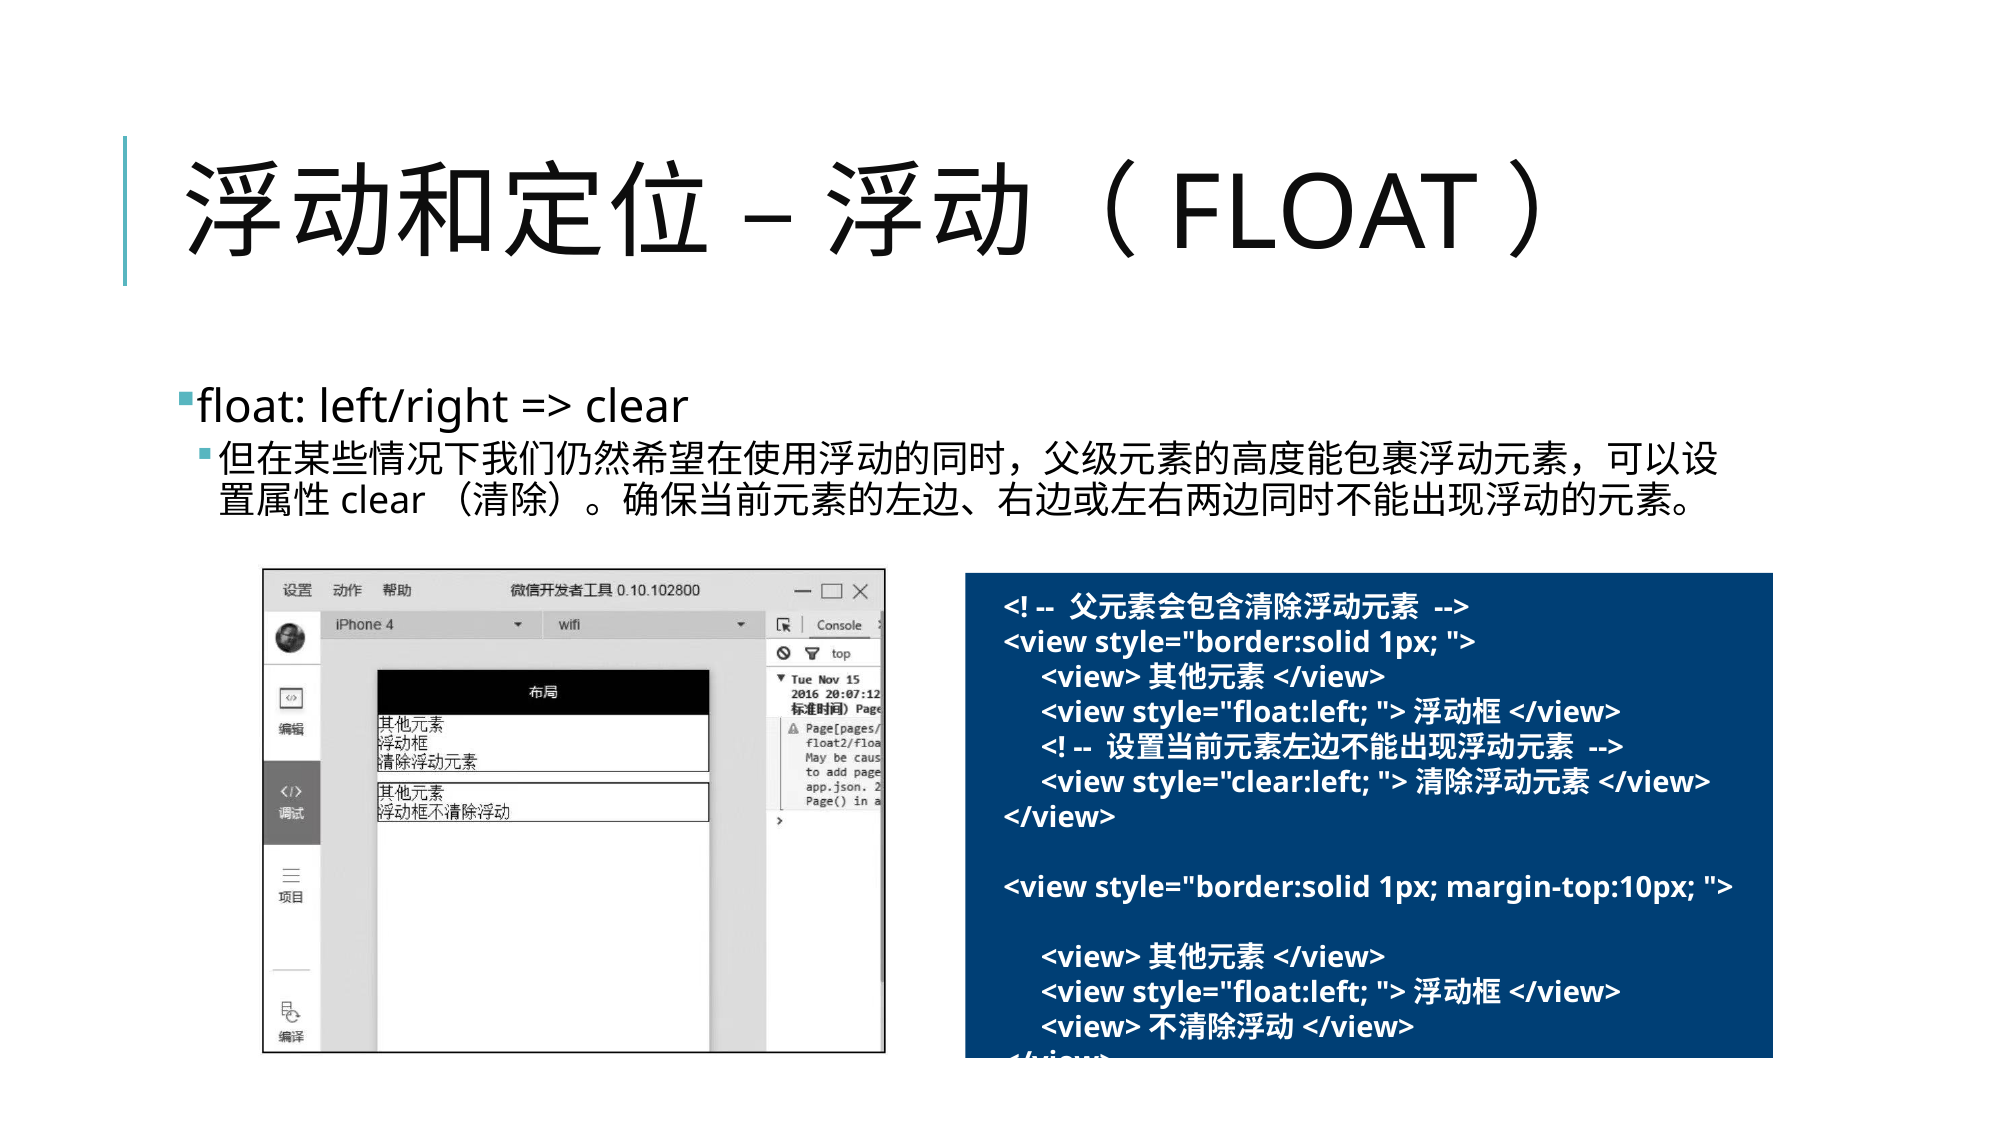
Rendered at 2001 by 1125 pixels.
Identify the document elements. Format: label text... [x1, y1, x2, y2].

title 浮动和定位 – 浮动（float） [168, 96, 1763, 342]
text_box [964, 572, 1774, 1059]
picture [257, 564, 888, 1059]
list float: left/right => clear 但在某些情况下我们仍然希望在使用浮动的同时，父级元素的高度能包裹浮动元素，可以设置属性clear（清除）。确保当前元素的左边、右边或左右两边同时不能出现浮动的元素。 [168, 375, 1763, 573]
